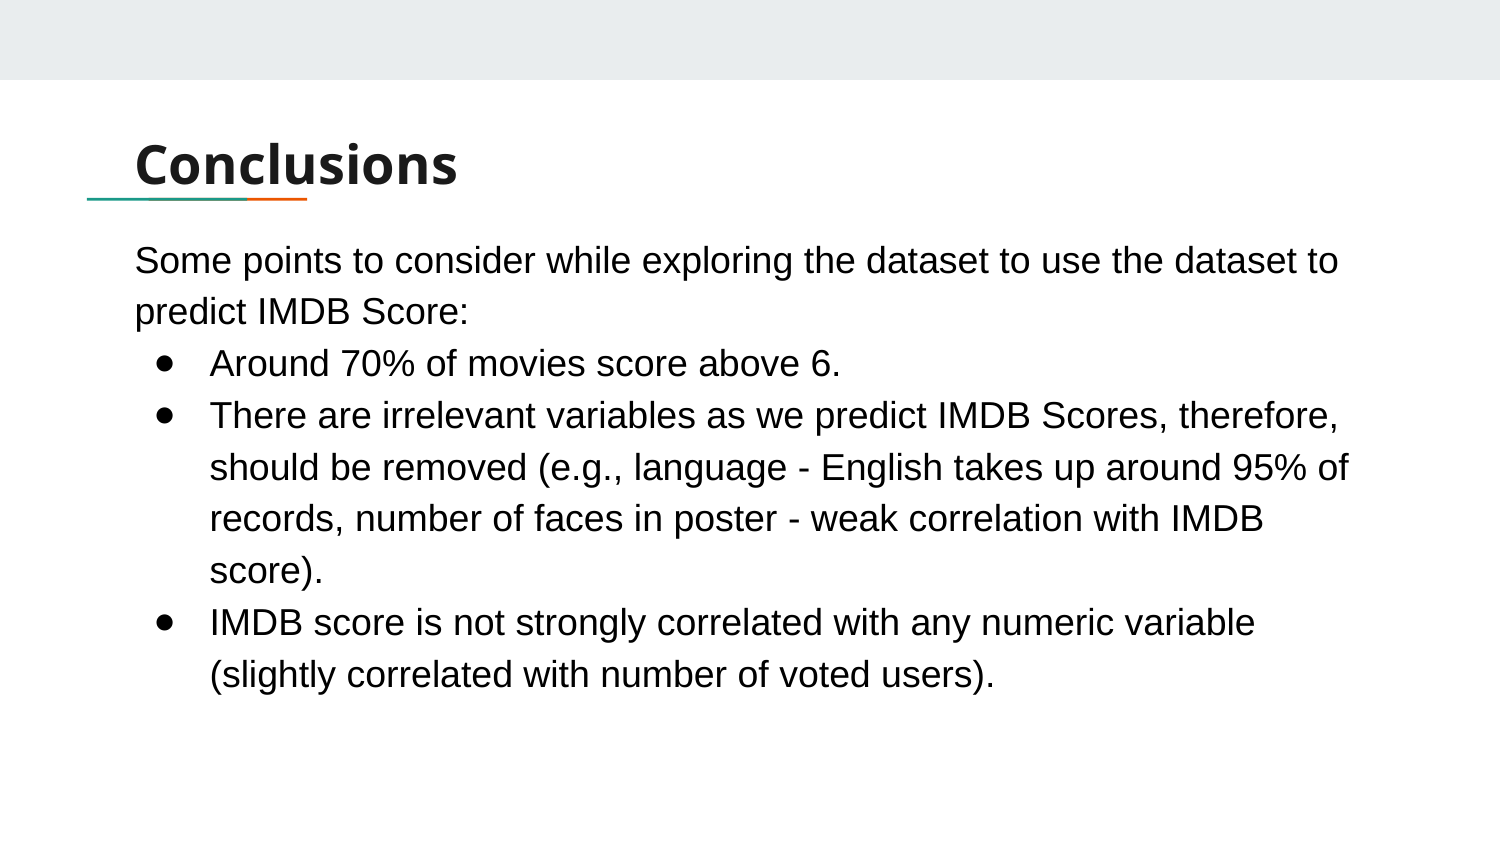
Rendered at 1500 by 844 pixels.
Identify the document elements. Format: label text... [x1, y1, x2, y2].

list Some points to consider while exploring the dataset to use the dataset to predict IMDB Score: Around 70% of movies score above 6. There are irrelevant variables as we predict IMDB Scores, therefore, should be removed (e.g., language - English takes up around 95% of records, number of faces in poster - weak correlation with IMDB score). IMDB score is not strongly correlated with any numeric variable (slightly correlated with number of voted users). [119, 214, 1381, 585]
title Conclusions [119, 115, 1381, 204]
